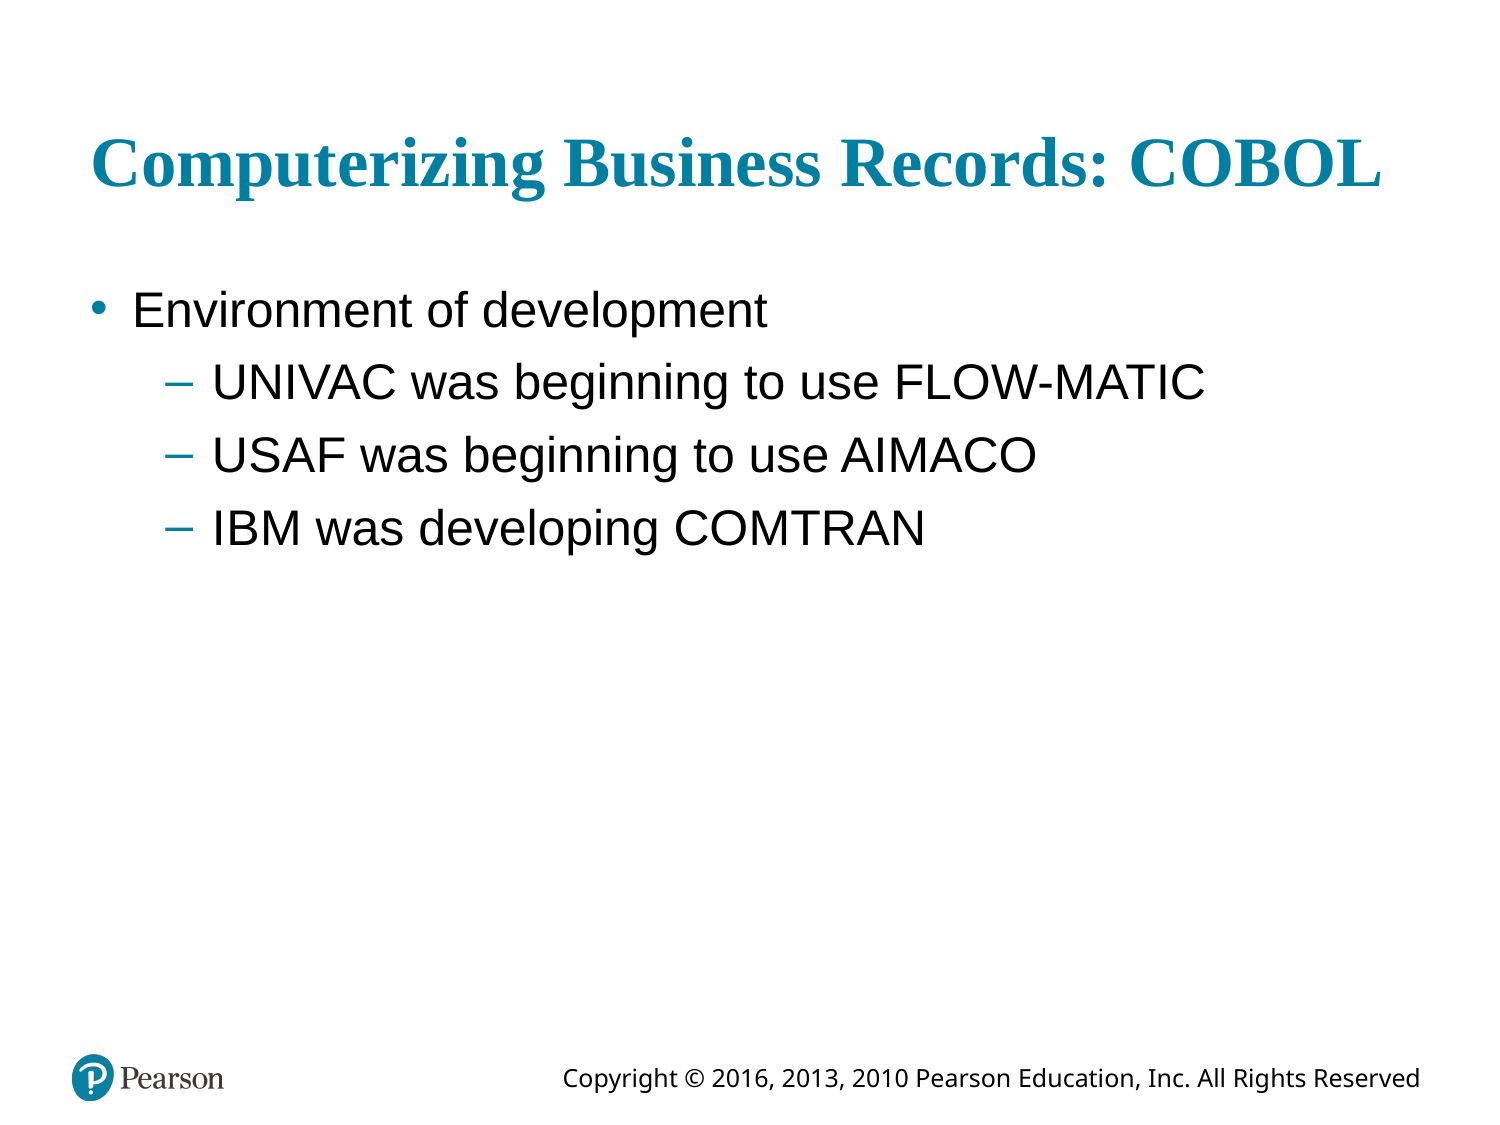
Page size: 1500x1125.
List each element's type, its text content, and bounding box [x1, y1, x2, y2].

list Environment of development UNIVAC was beginning to use FLOW-MATIC U S A F was beginning to use AIMACO I B M was developing COMTRAN [75, 262, 1425, 1005]
picture [98, 1054, 224, 1101]
picture [72, 1054, 88, 1070]
picture [80, 1063, 106, 1088]
picture [72, 1087, 83, 1101]
title Computerizing Business Records: COBOL [75, 35, 1425, 216]
